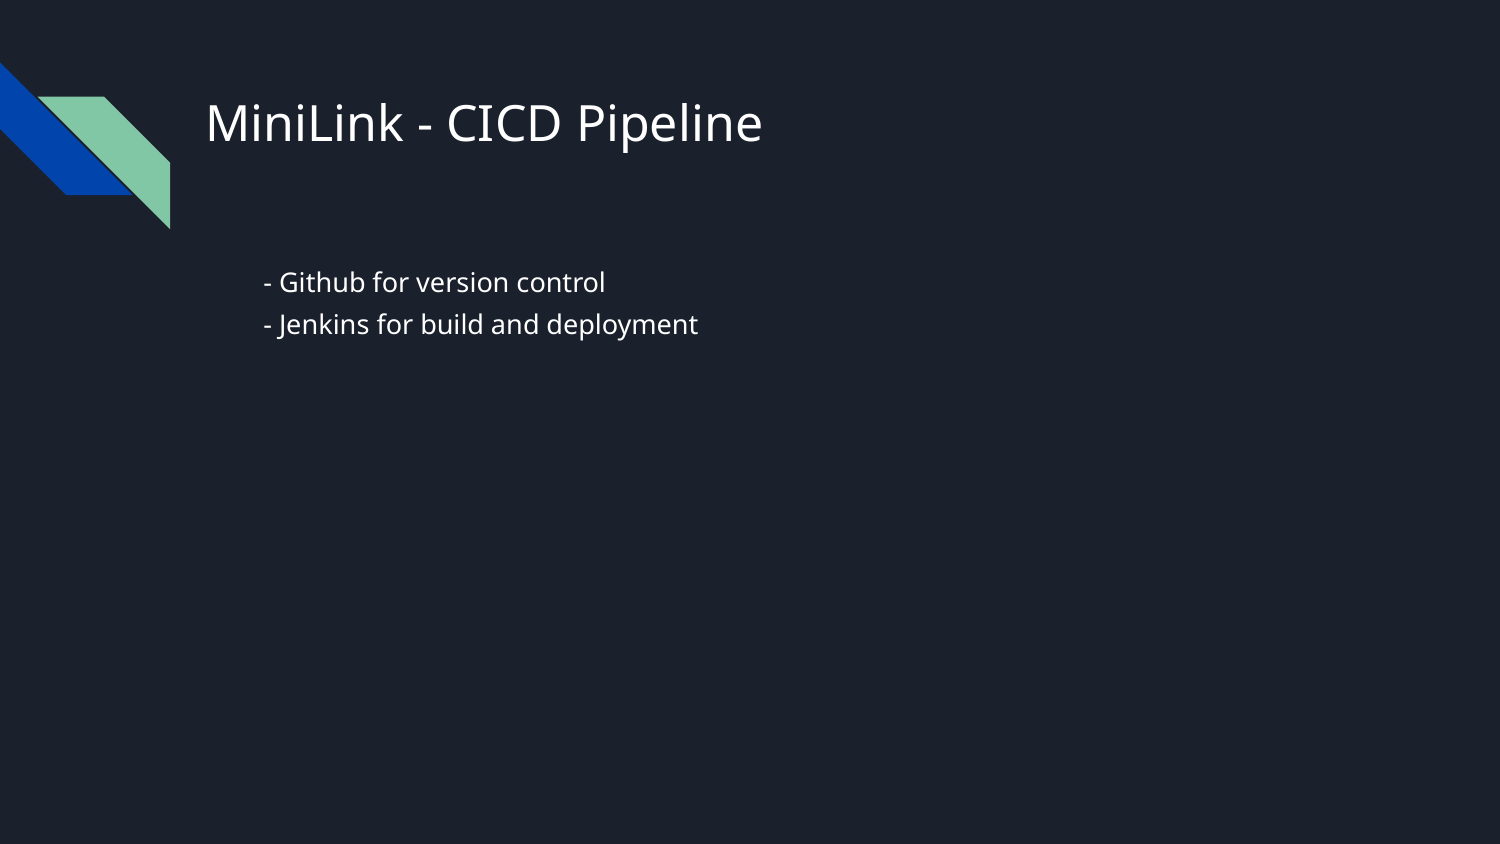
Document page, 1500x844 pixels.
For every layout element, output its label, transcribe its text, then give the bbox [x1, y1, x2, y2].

title MiniLink - CICD Pipeline [190, 72, 1449, 215]
list - Github for version control - Jenkins for build and deployment [248, 243, 1392, 739]
